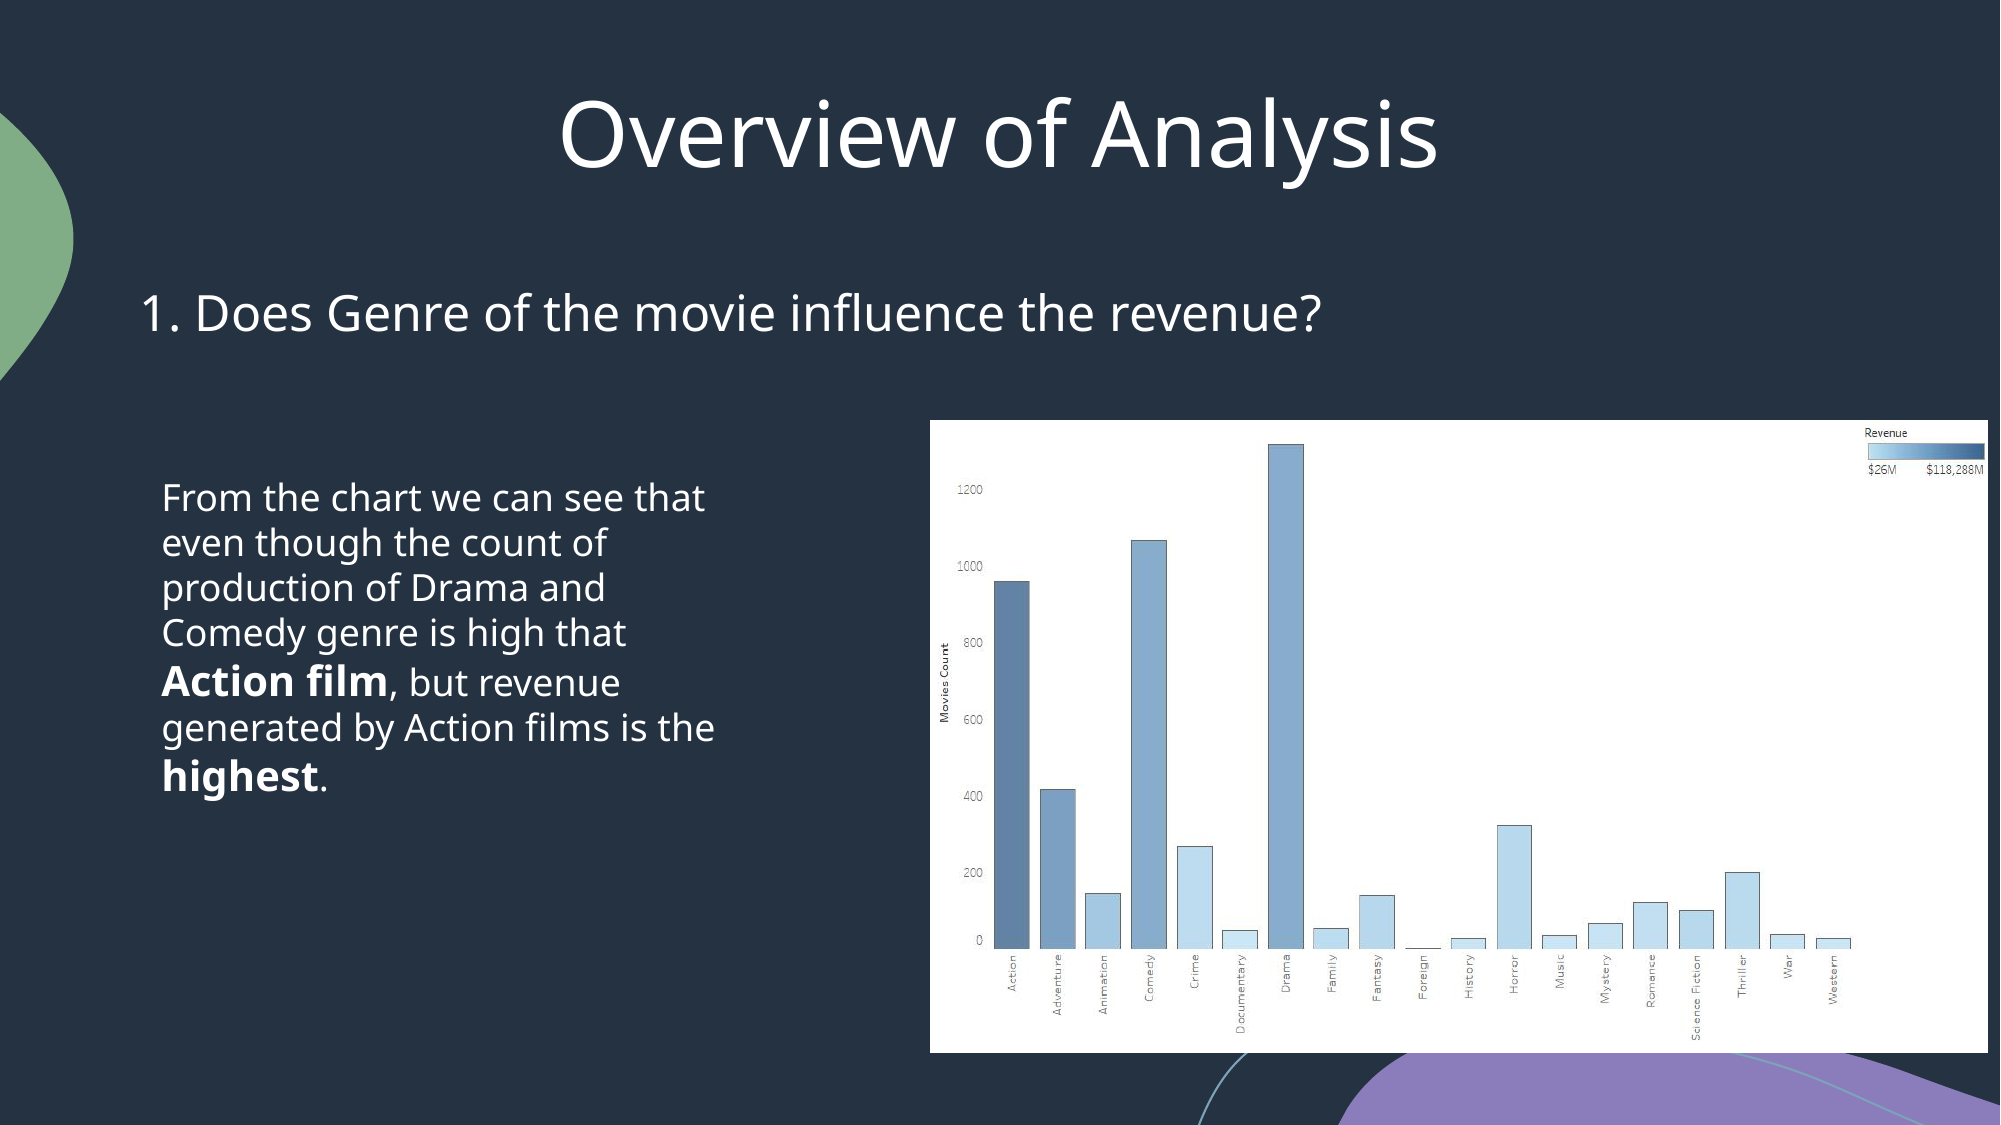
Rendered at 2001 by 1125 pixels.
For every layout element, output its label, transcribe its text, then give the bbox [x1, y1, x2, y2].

picture [930, 420, 1988, 1053]
title Overview of Analysis [125, 78, 1875, 198]
text_box From the chart we can see that even though the count of production of Drama and Comedy genre is high that Action film, but revenue generated by Action films is the highest. [146, 467, 771, 807]
text_box 1. Does Genre of the movie influence the revenue? [125, 274, 1363, 395]
